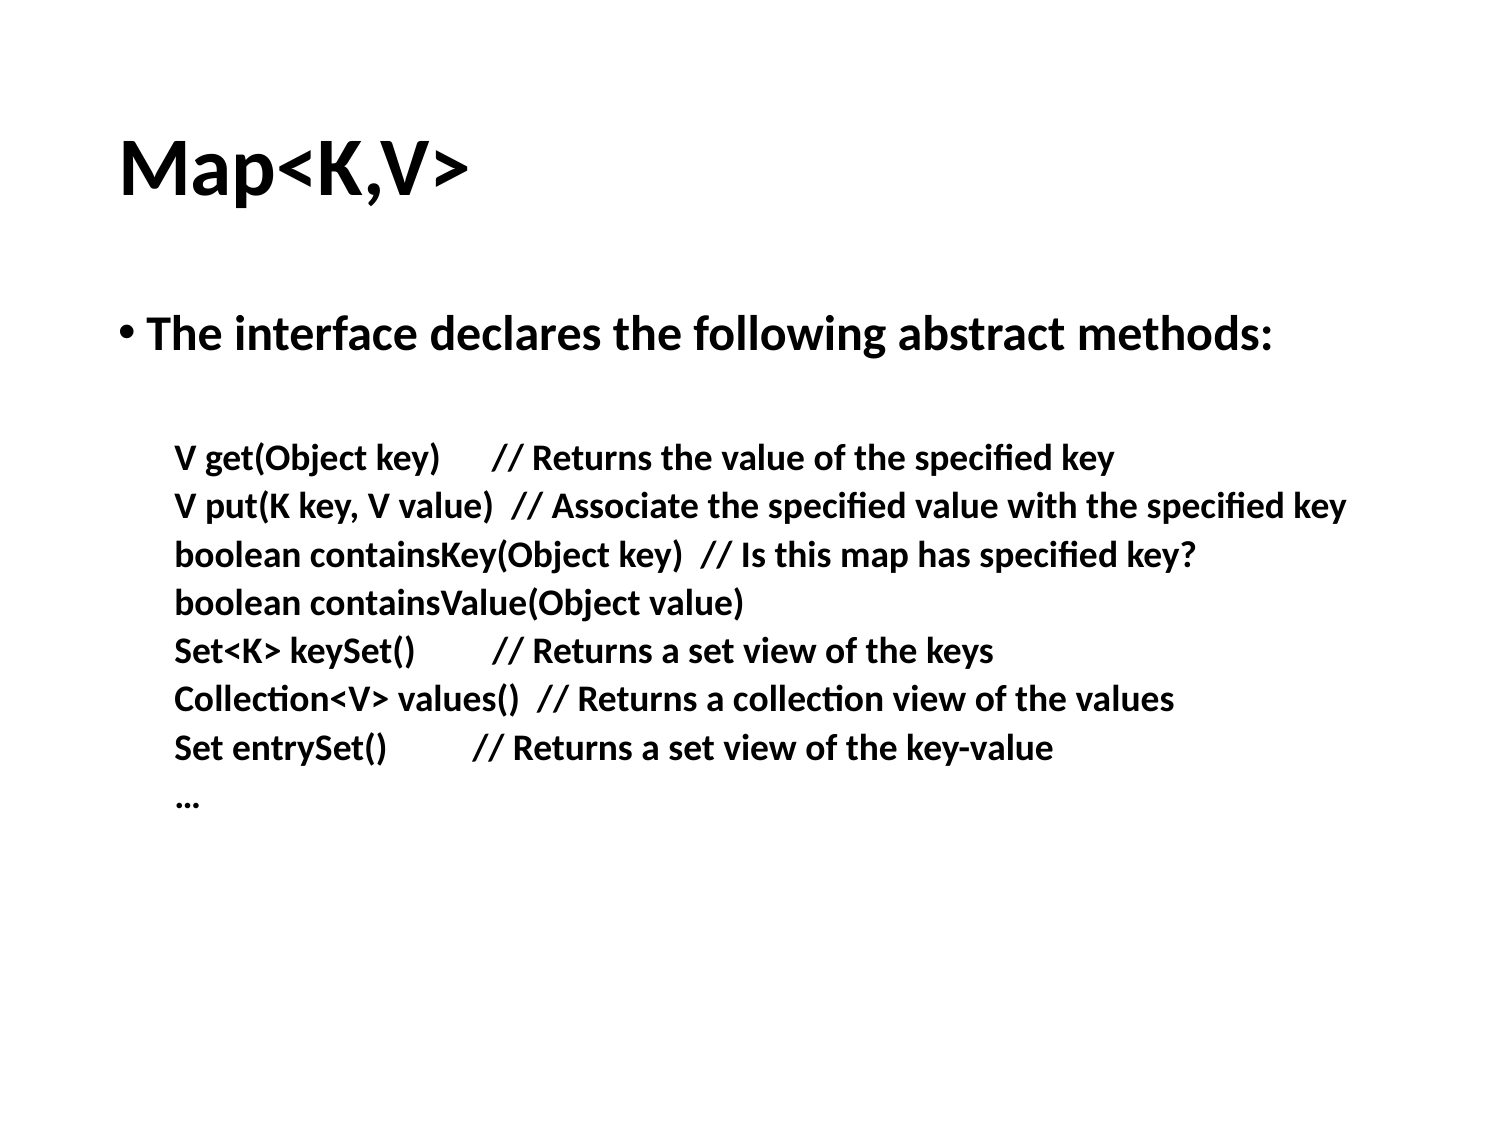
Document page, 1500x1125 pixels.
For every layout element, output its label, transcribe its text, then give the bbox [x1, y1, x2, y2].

list The interface declares the following abstract methods: V get(Object key) // Returns the value of the specified key V put(K key, V value) // Associate the specified value with the specified key boolean containsKey(Object key) // Is this map has specified key? boolean containsValue(Object value) Set<K> keySet() // Returns a set view of the keys Collection<V> values() // Returns a collection view of the values Set entrySet() // Returns a set view of the key-value … [103, 299, 1397, 1014]
title Map<K,V> [103, 59, 1397, 278]
